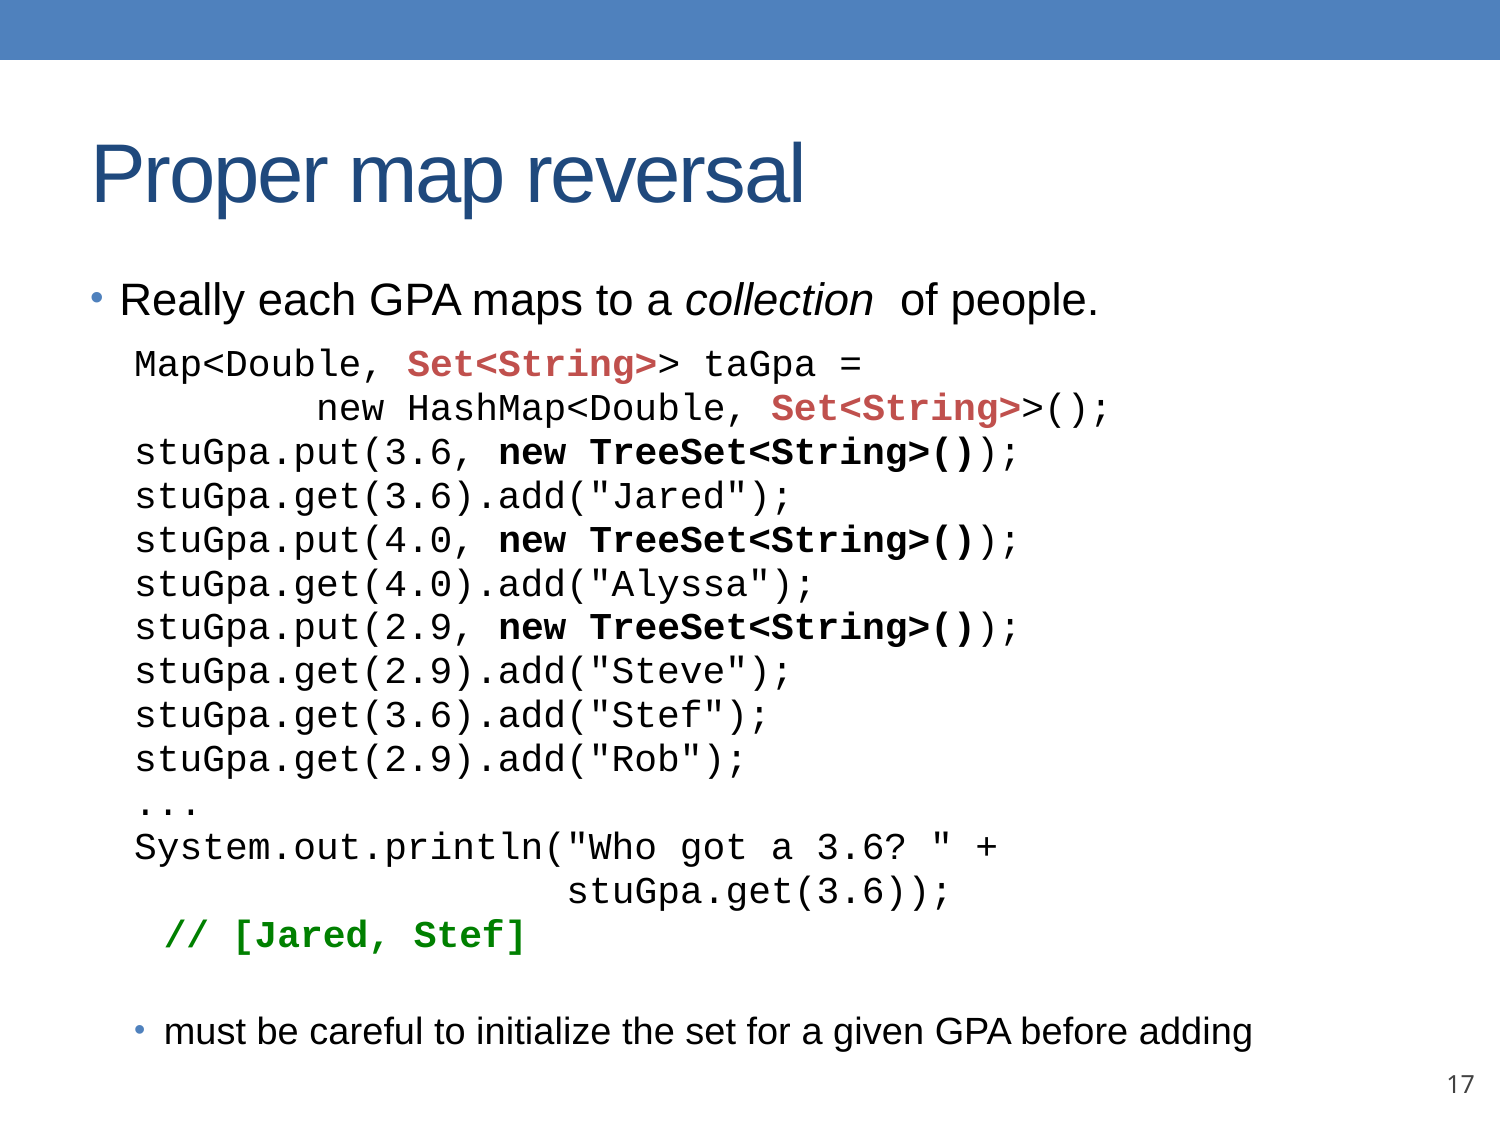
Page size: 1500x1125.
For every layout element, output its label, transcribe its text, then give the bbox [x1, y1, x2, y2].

list Really each GPA maps to a collection of people. Map<Double, Set<String>> taGpa = new HashMap<Double, Set<String>>(); stuGpa.put(3.6, new TreeSet<String>()); stuGpa.get(3.6).add("Jared"); stuGpa.put(4.0, new TreeSet<String>()); stuGpa.get(4.0).add("Alyssa"); stuGpa.put(2.9, new TreeSet<String>()); stuGpa.get(2.9).add("Steve"); stuGpa.get(3.6).add("Stef"); stuGpa.get(2.9).add("Rob"); ... System.out.println("Who got a 3.6? " + stuGpa.get(3.6)); // [Jared, Stef] must be careful to initialize the set for a given GPA before adding [75, 262, 1425, 1063]
title Proper map reversal [75, 87, 1425, 250]
